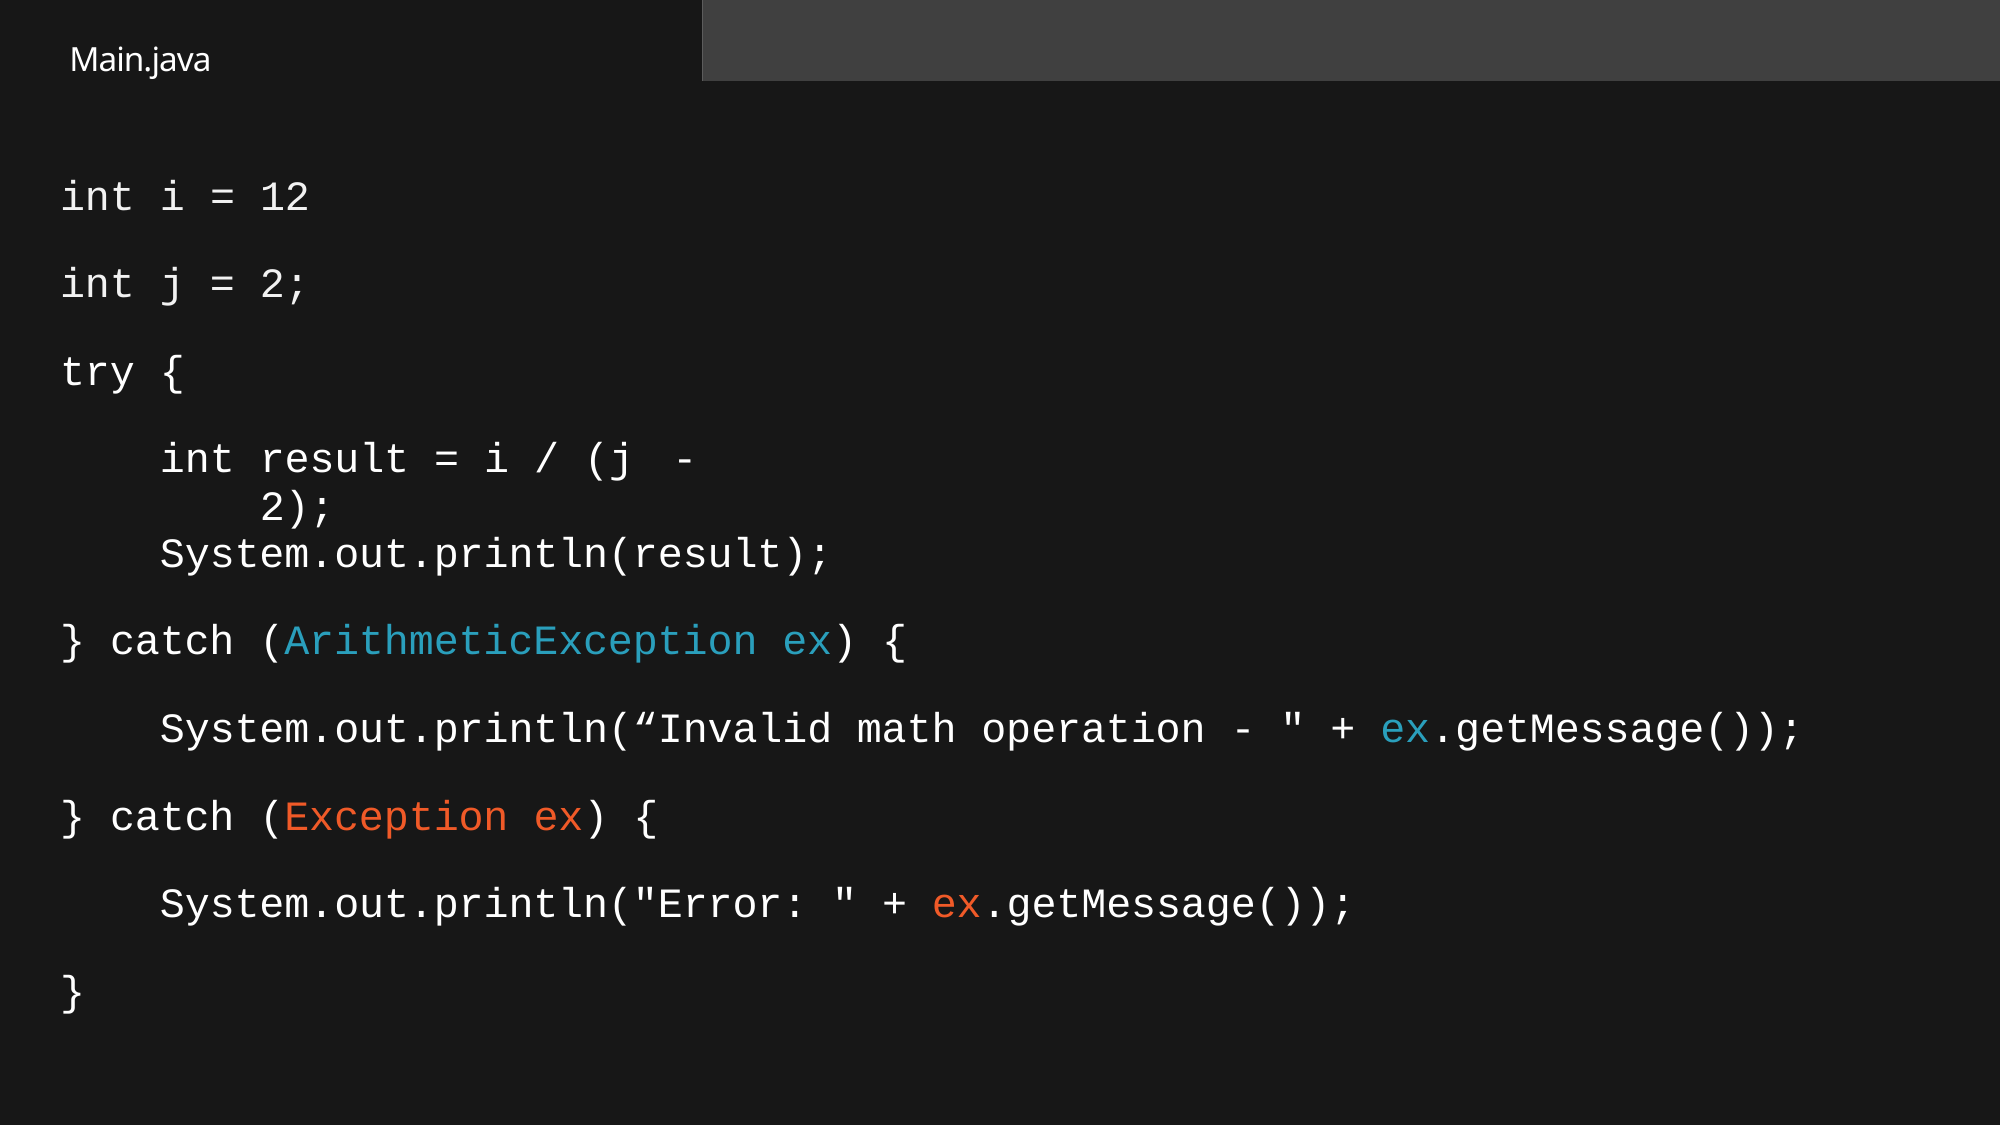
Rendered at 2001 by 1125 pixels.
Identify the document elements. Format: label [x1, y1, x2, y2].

text_box [0, 0, 2000, 1125]
